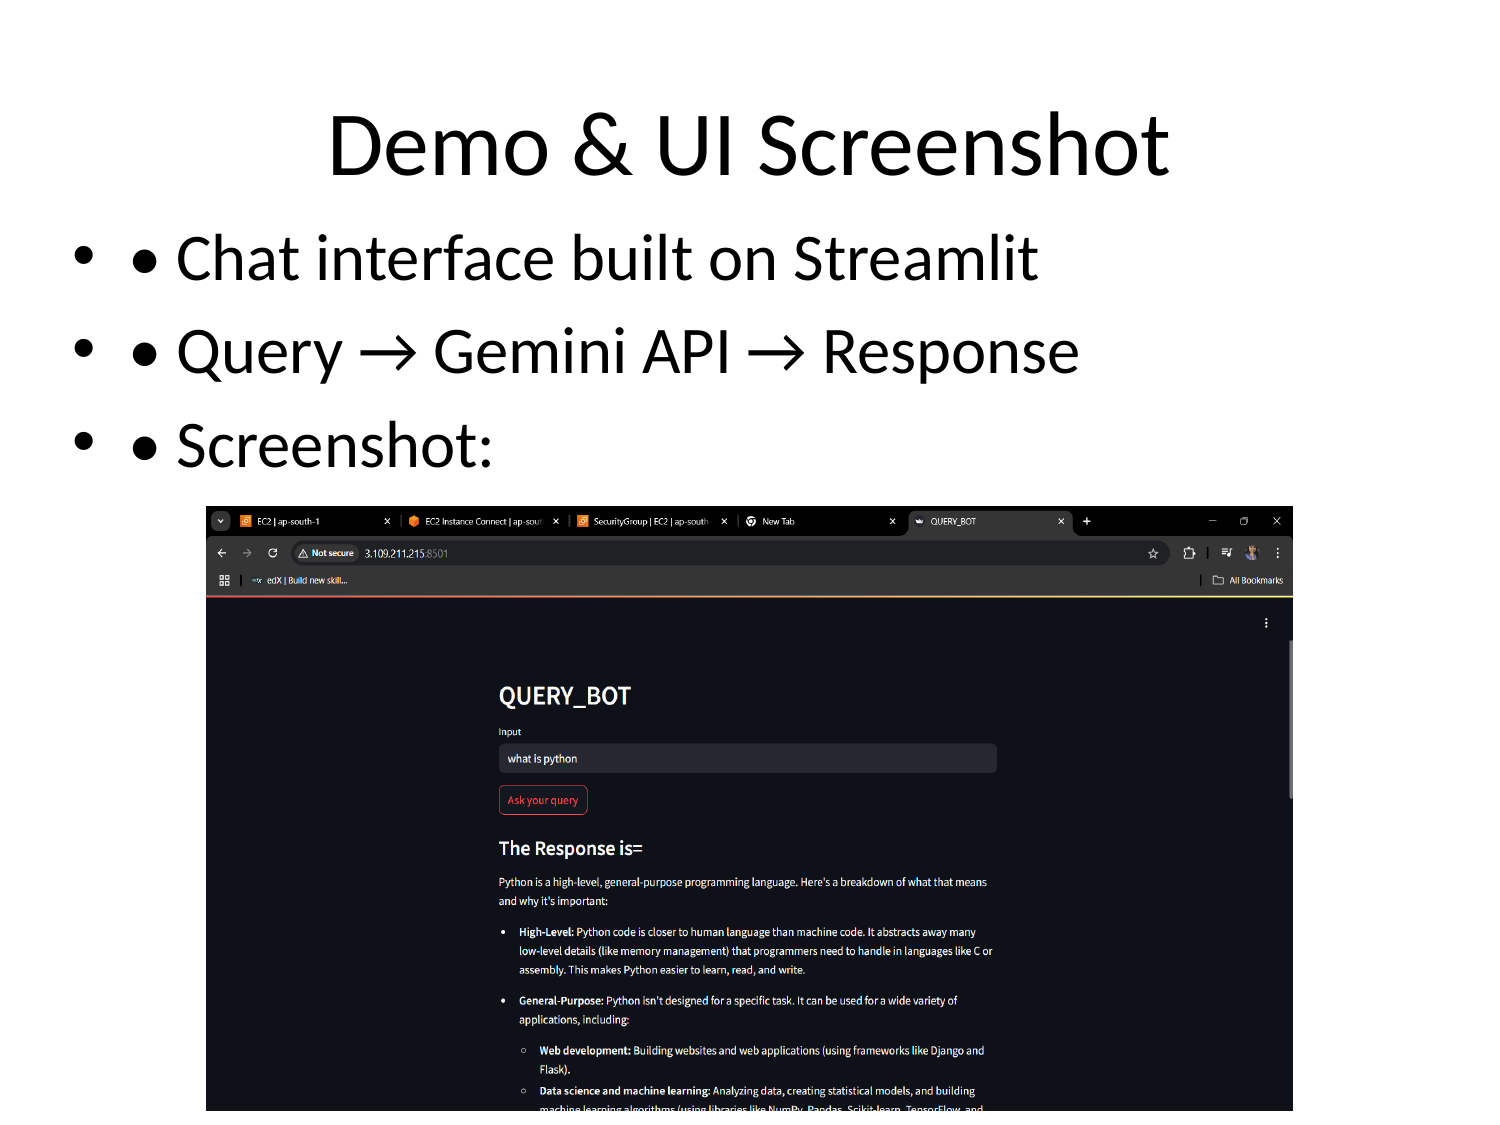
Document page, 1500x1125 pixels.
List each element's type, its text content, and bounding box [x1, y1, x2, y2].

title Demo & UI Screenshot [75, 45, 1425, 233]
picture [206, 506, 1294, 1111]
list • Chat interface built on Streamlit • Query → Gemini API → Response • Screenshot: [56, 206, 1407, 949]
